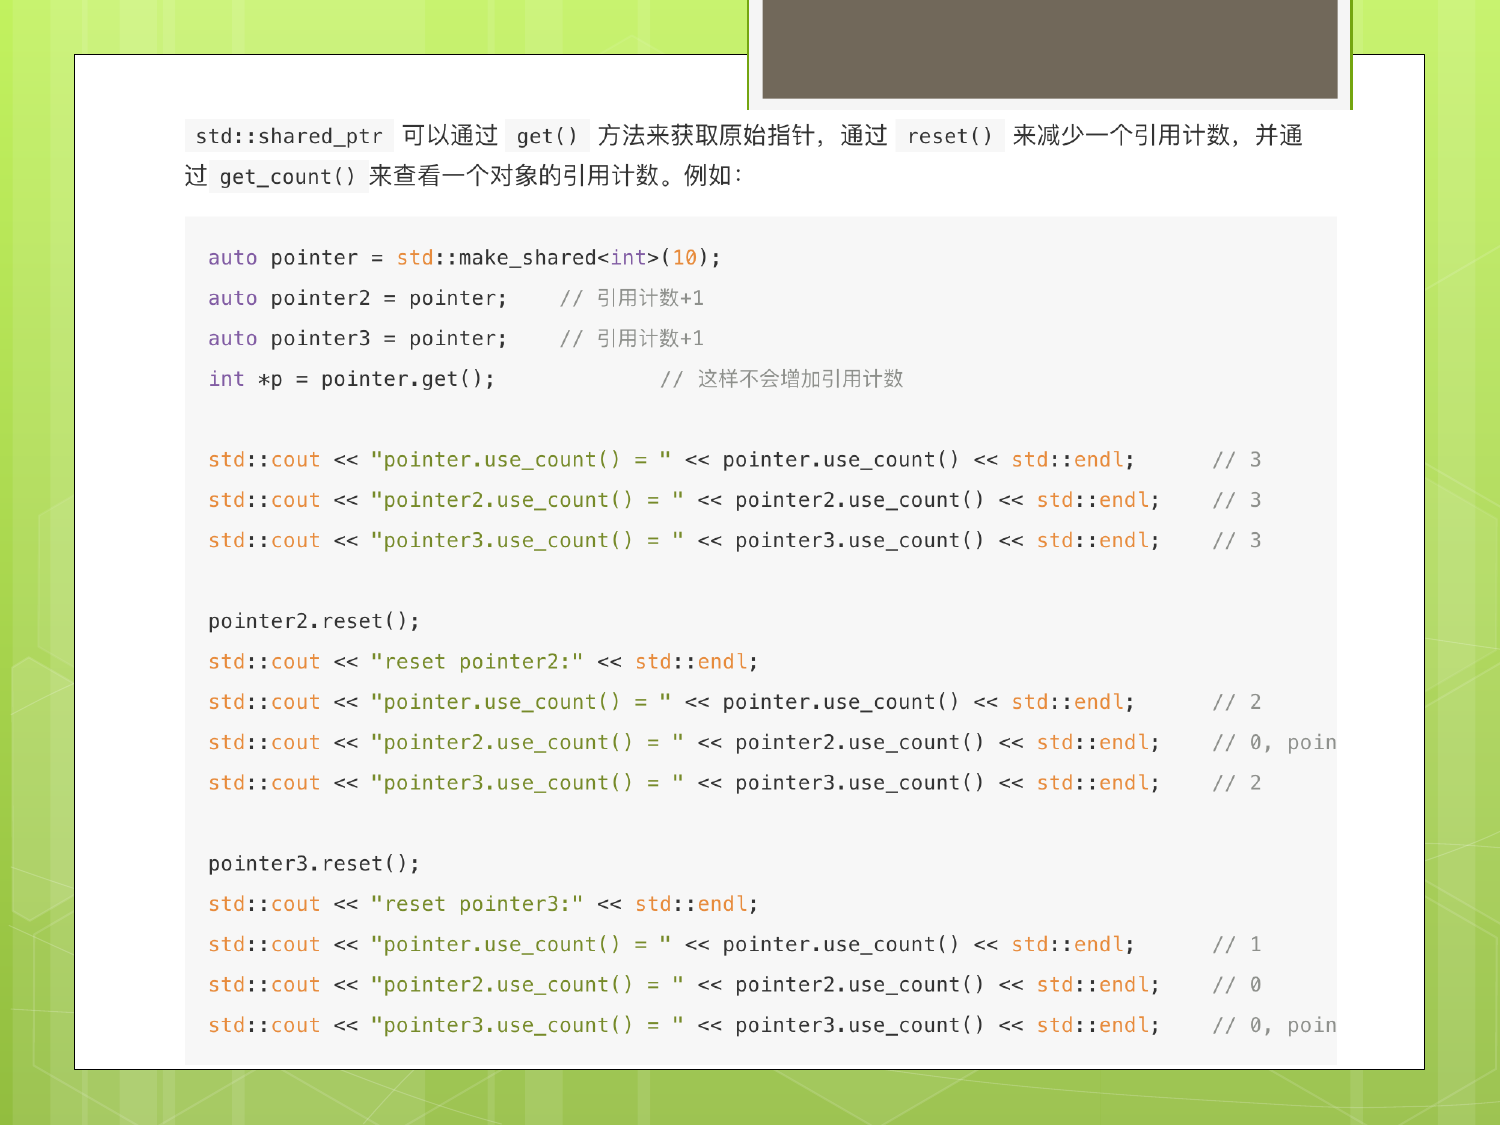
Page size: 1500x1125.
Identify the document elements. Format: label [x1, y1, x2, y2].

picture [147, 110, 1359, 1070]
